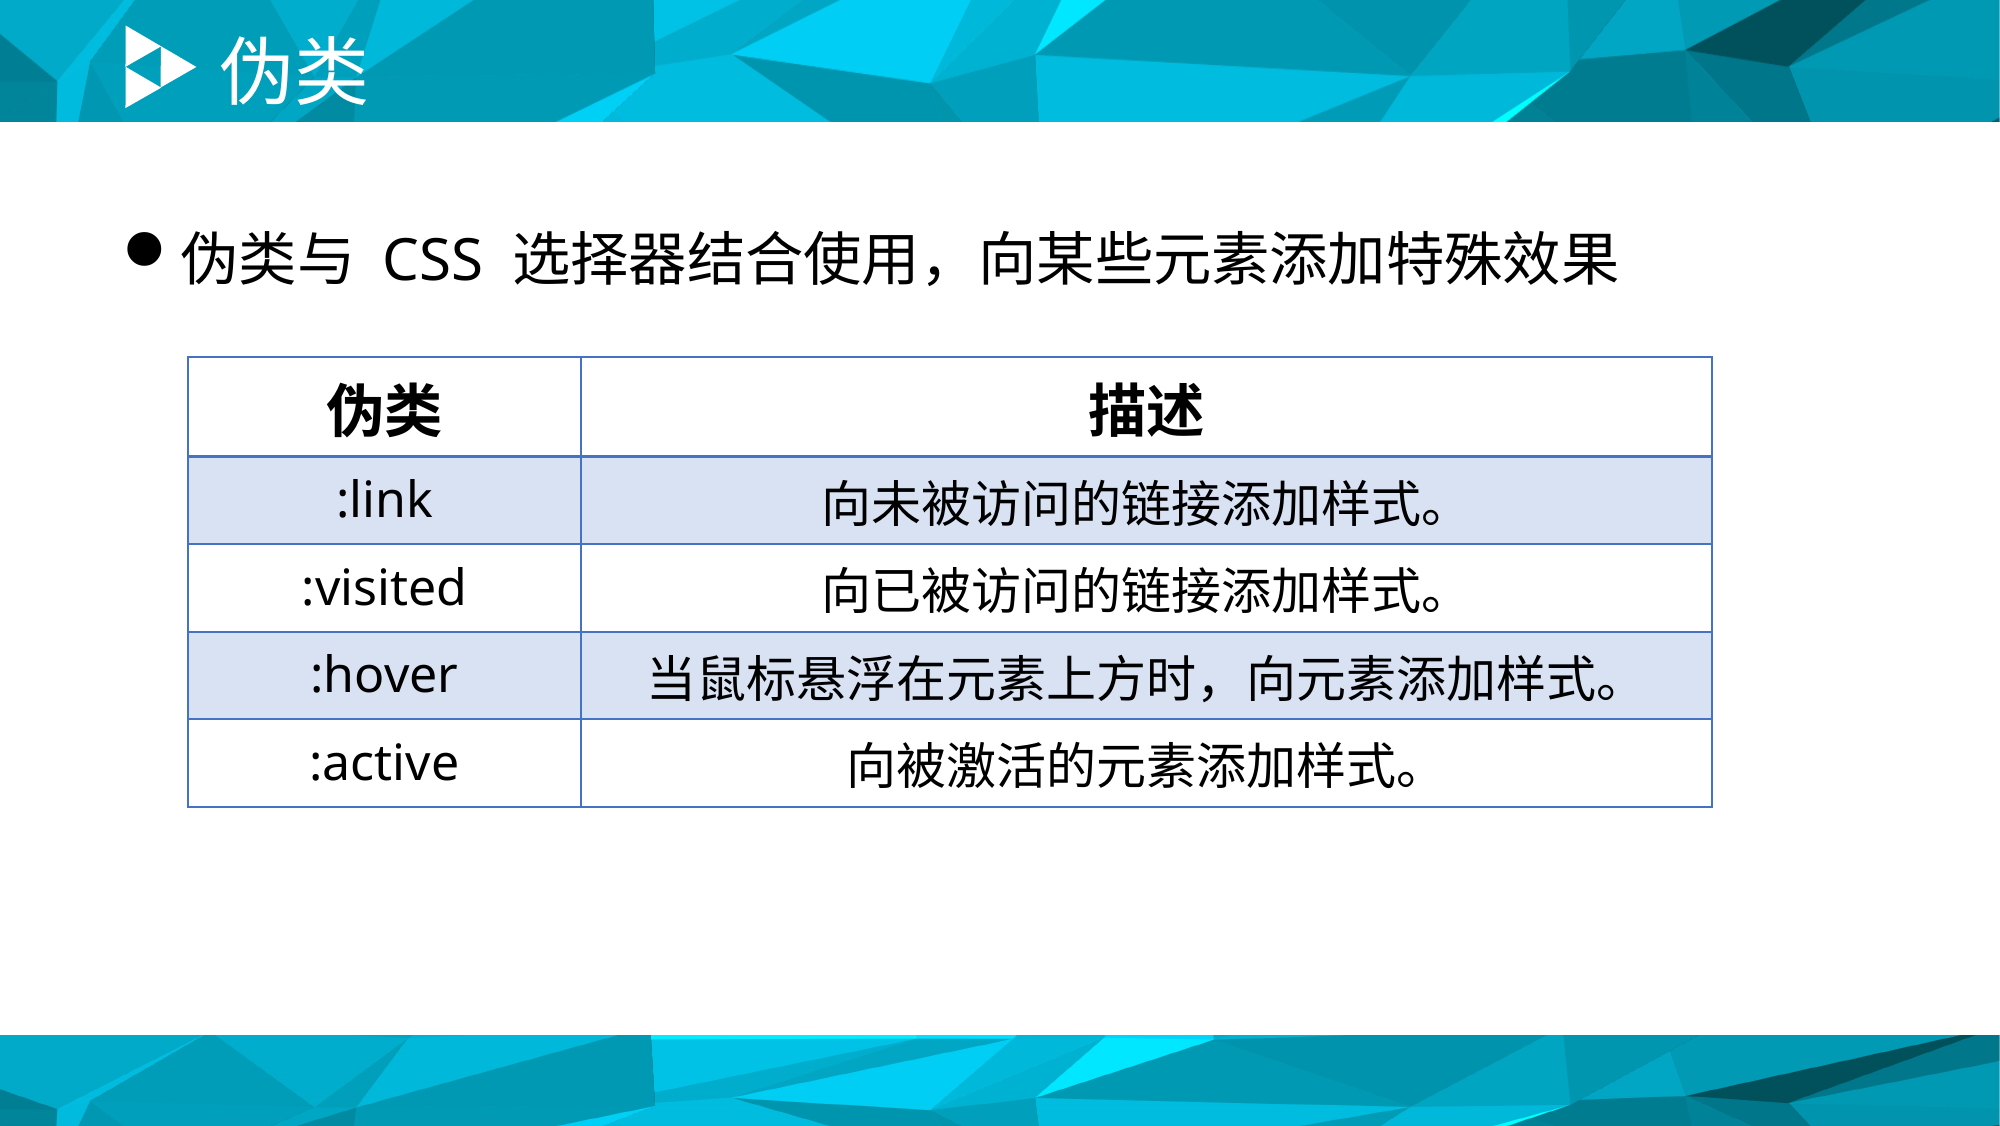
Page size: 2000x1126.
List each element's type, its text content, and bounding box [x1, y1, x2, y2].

table_cell :visited [189, 545, 580, 631]
picture [0, 0, 2000, 122]
picture [0, 1035, 2000, 1126]
table_cell 向已被访问的链接添加样式。 [582, 545, 1711, 631]
table_cell 向被激活的元素添加样式。 [582, 720, 1711, 806]
table_cell :link [189, 458, 580, 543]
table_header 伪类 [189, 358, 580, 455]
table_cell 当鼠标悬浮在元素上方时，向元素添加样式。 [582, 633, 1711, 718]
list 伪类与 CSS 选择器结合使用，向某些元素添加特殊效果 [104, 178, 1927, 978]
title 伪类 [201, 24, 1927, 127]
table_cell :active [189, 720, 580, 806]
table_header 描述 [582, 358, 1711, 455]
table_cell 向未被访问的链接添加样式。 [582, 458, 1711, 543]
table_cell :hover [189, 633, 580, 718]
